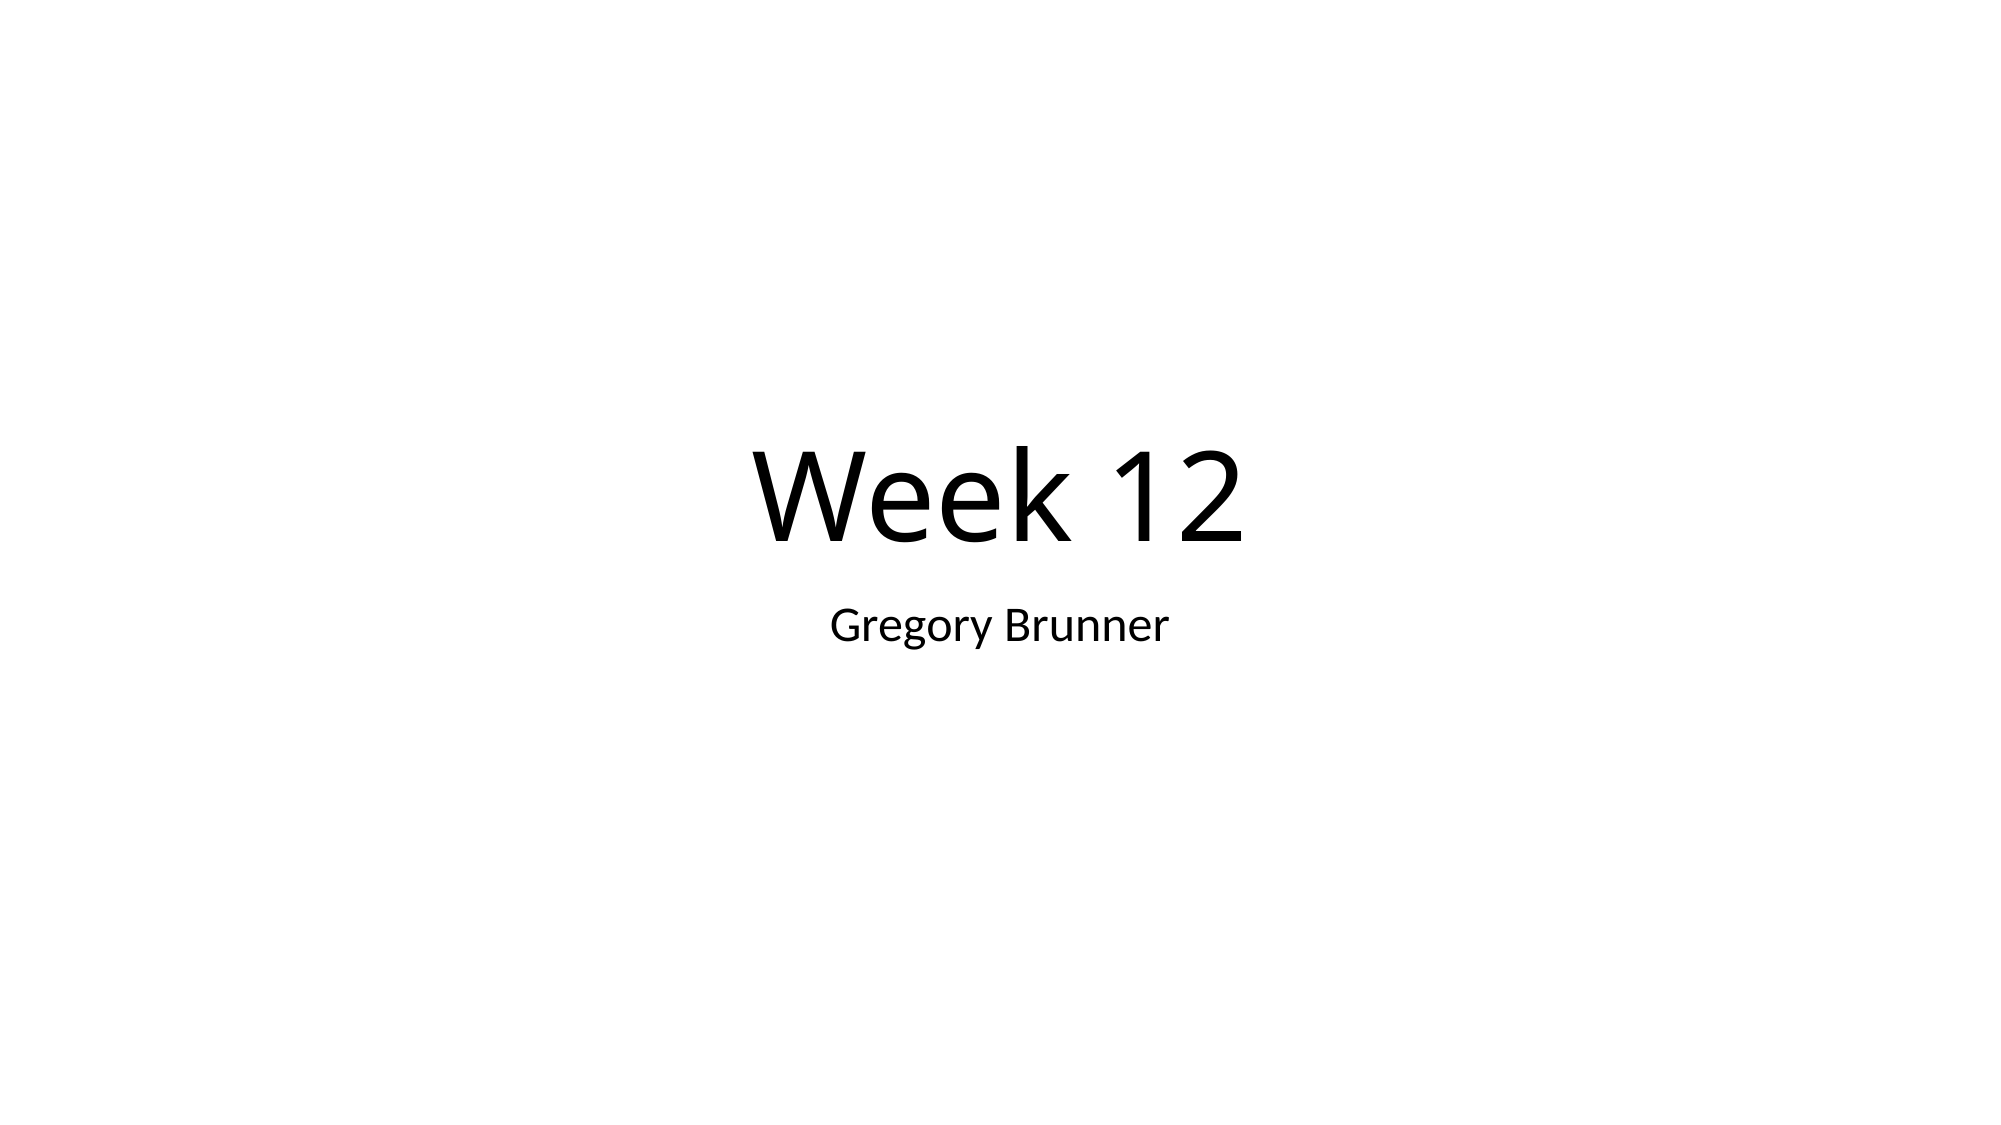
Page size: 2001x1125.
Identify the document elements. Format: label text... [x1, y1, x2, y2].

subtitle Gregory Brunner [249, 590, 1750, 863]
title Week 12 [249, 184, 1750, 576]
